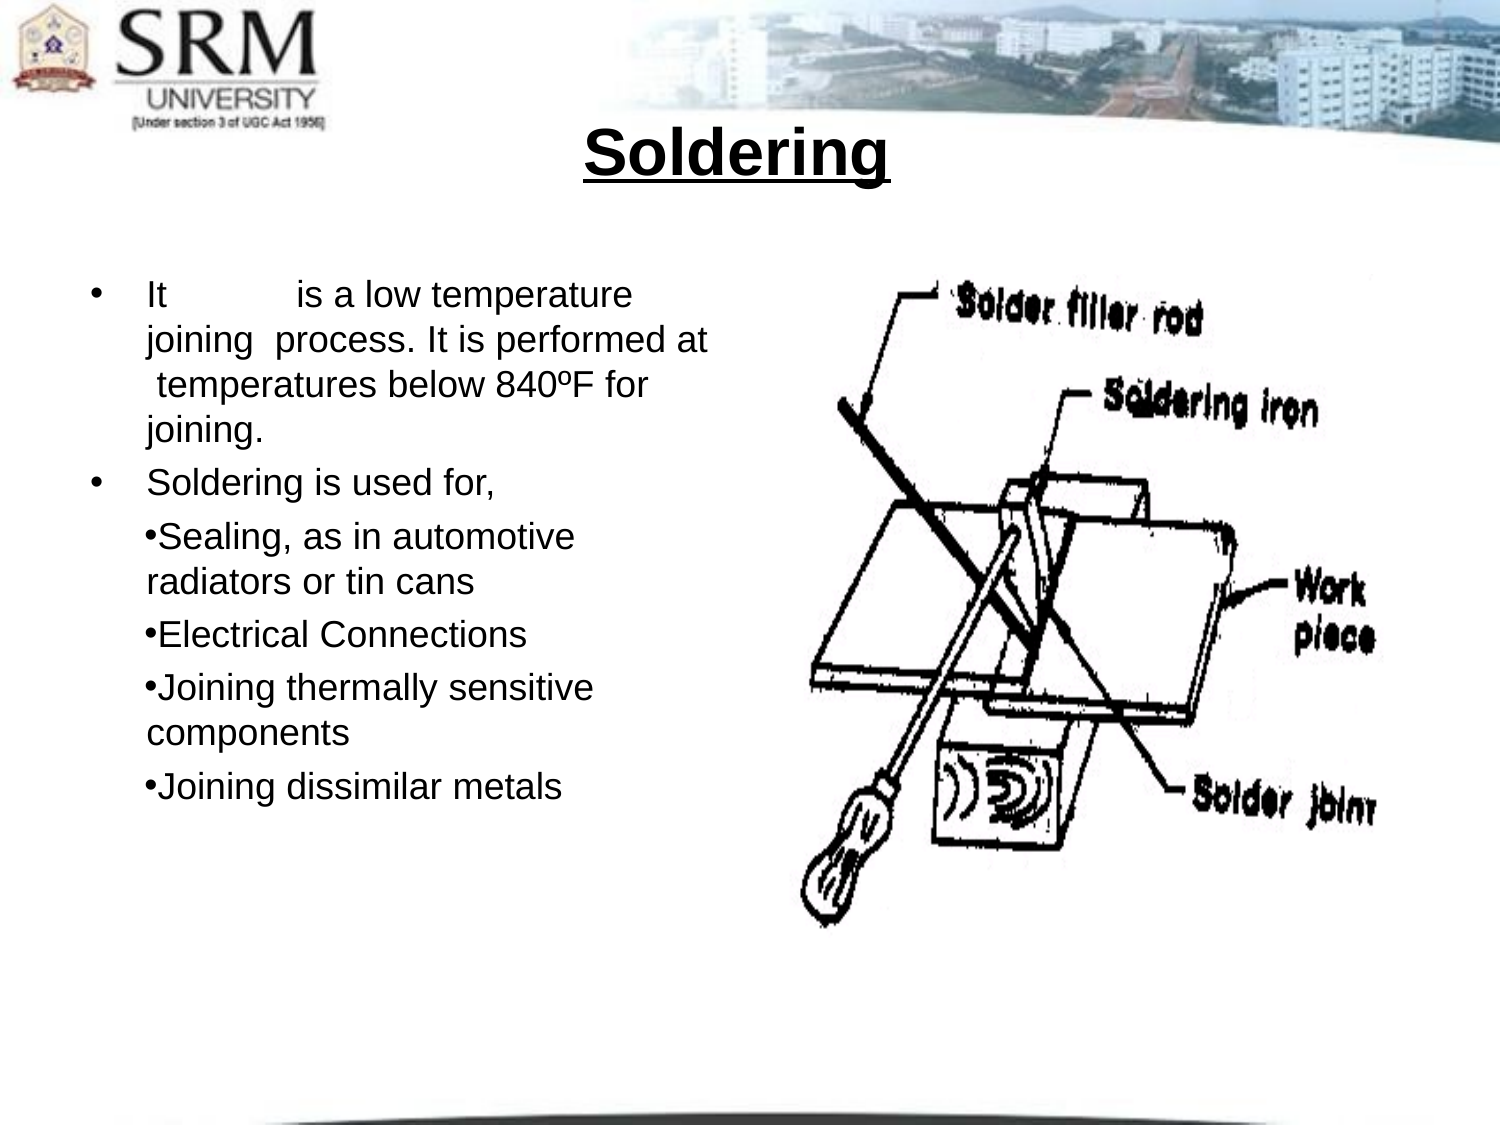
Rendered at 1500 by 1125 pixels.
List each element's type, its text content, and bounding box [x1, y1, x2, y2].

title Soldering [581, 106, 893, 297]
picture [0, 0, 1500, 1125]
text_box It is a low temperature joining process. It is performed at temperatures below 840ºF for joining. Soldering is used for, Sealing, as in automotive radiators or tin cans Electrical Connections Joining thermally sensitive components Joining dissimilar metals [144, 267, 716, 807]
text_box [762, 274, 1389, 938]
text_box • [87, 265, 106, 313]
text_box • [87, 455, 106, 503]
